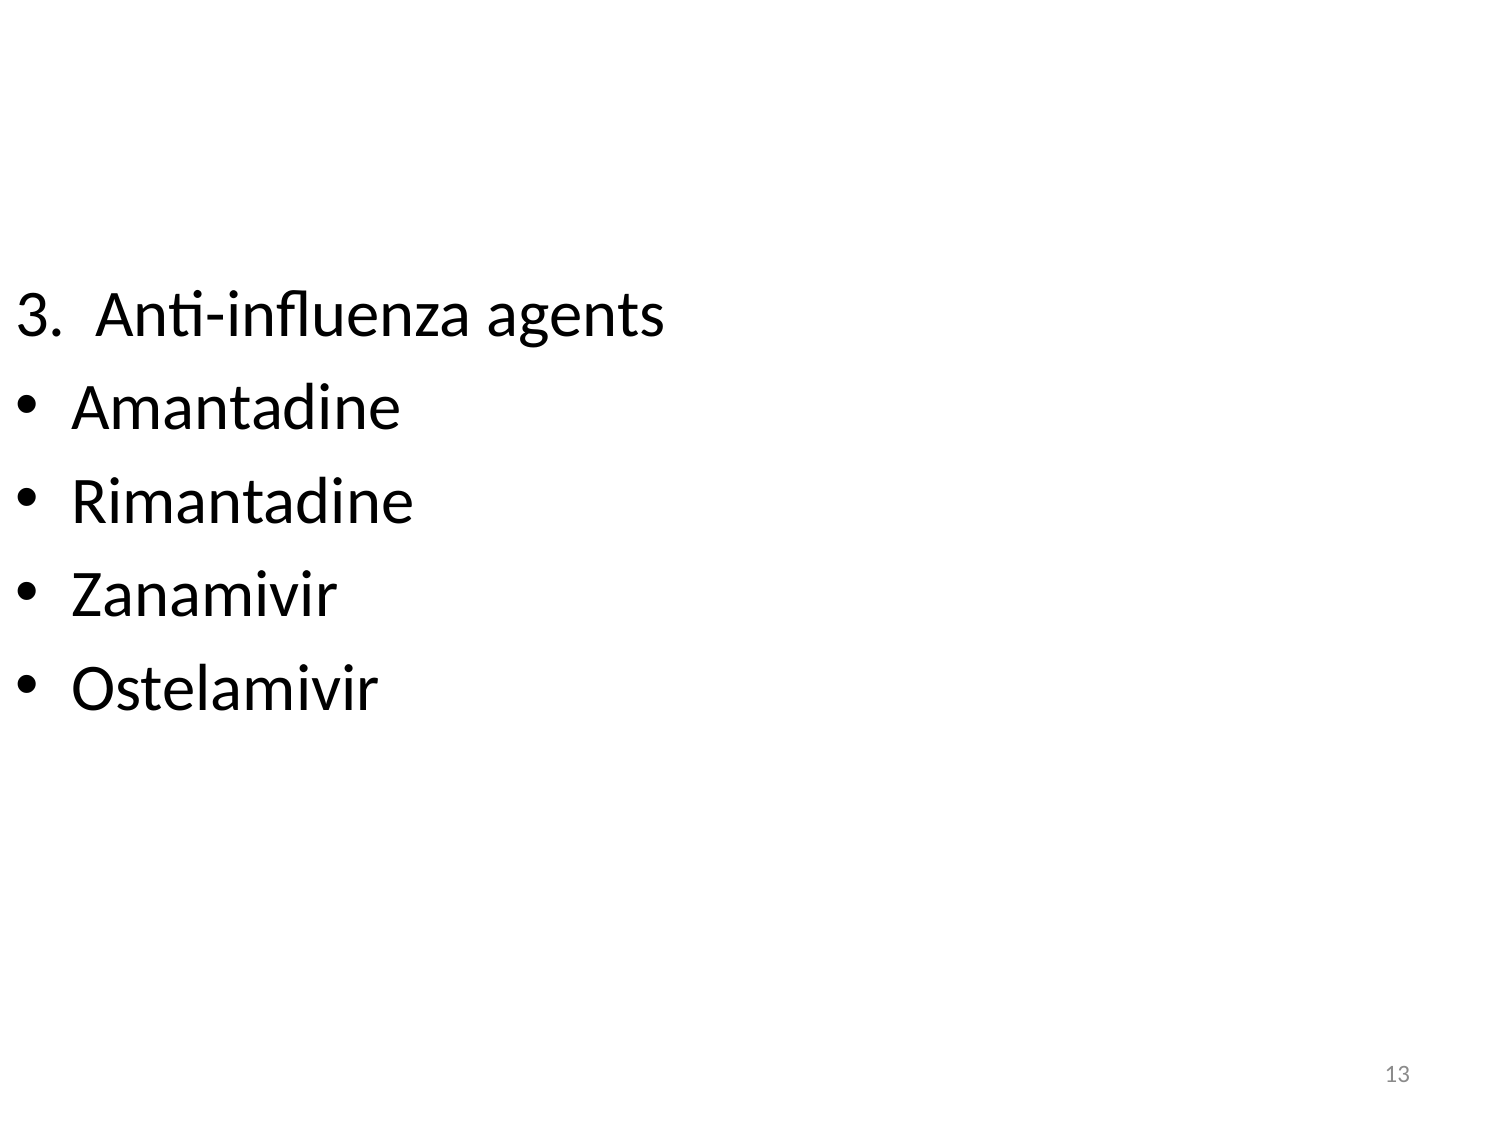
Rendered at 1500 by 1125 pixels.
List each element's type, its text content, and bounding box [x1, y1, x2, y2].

list 3. Anti-influenza agents Amantadine Rimantadine Zanamivir Ostelamivir [0, 262, 1350, 1005]
slide_number 13 [1074, 1042, 1425, 1103]
